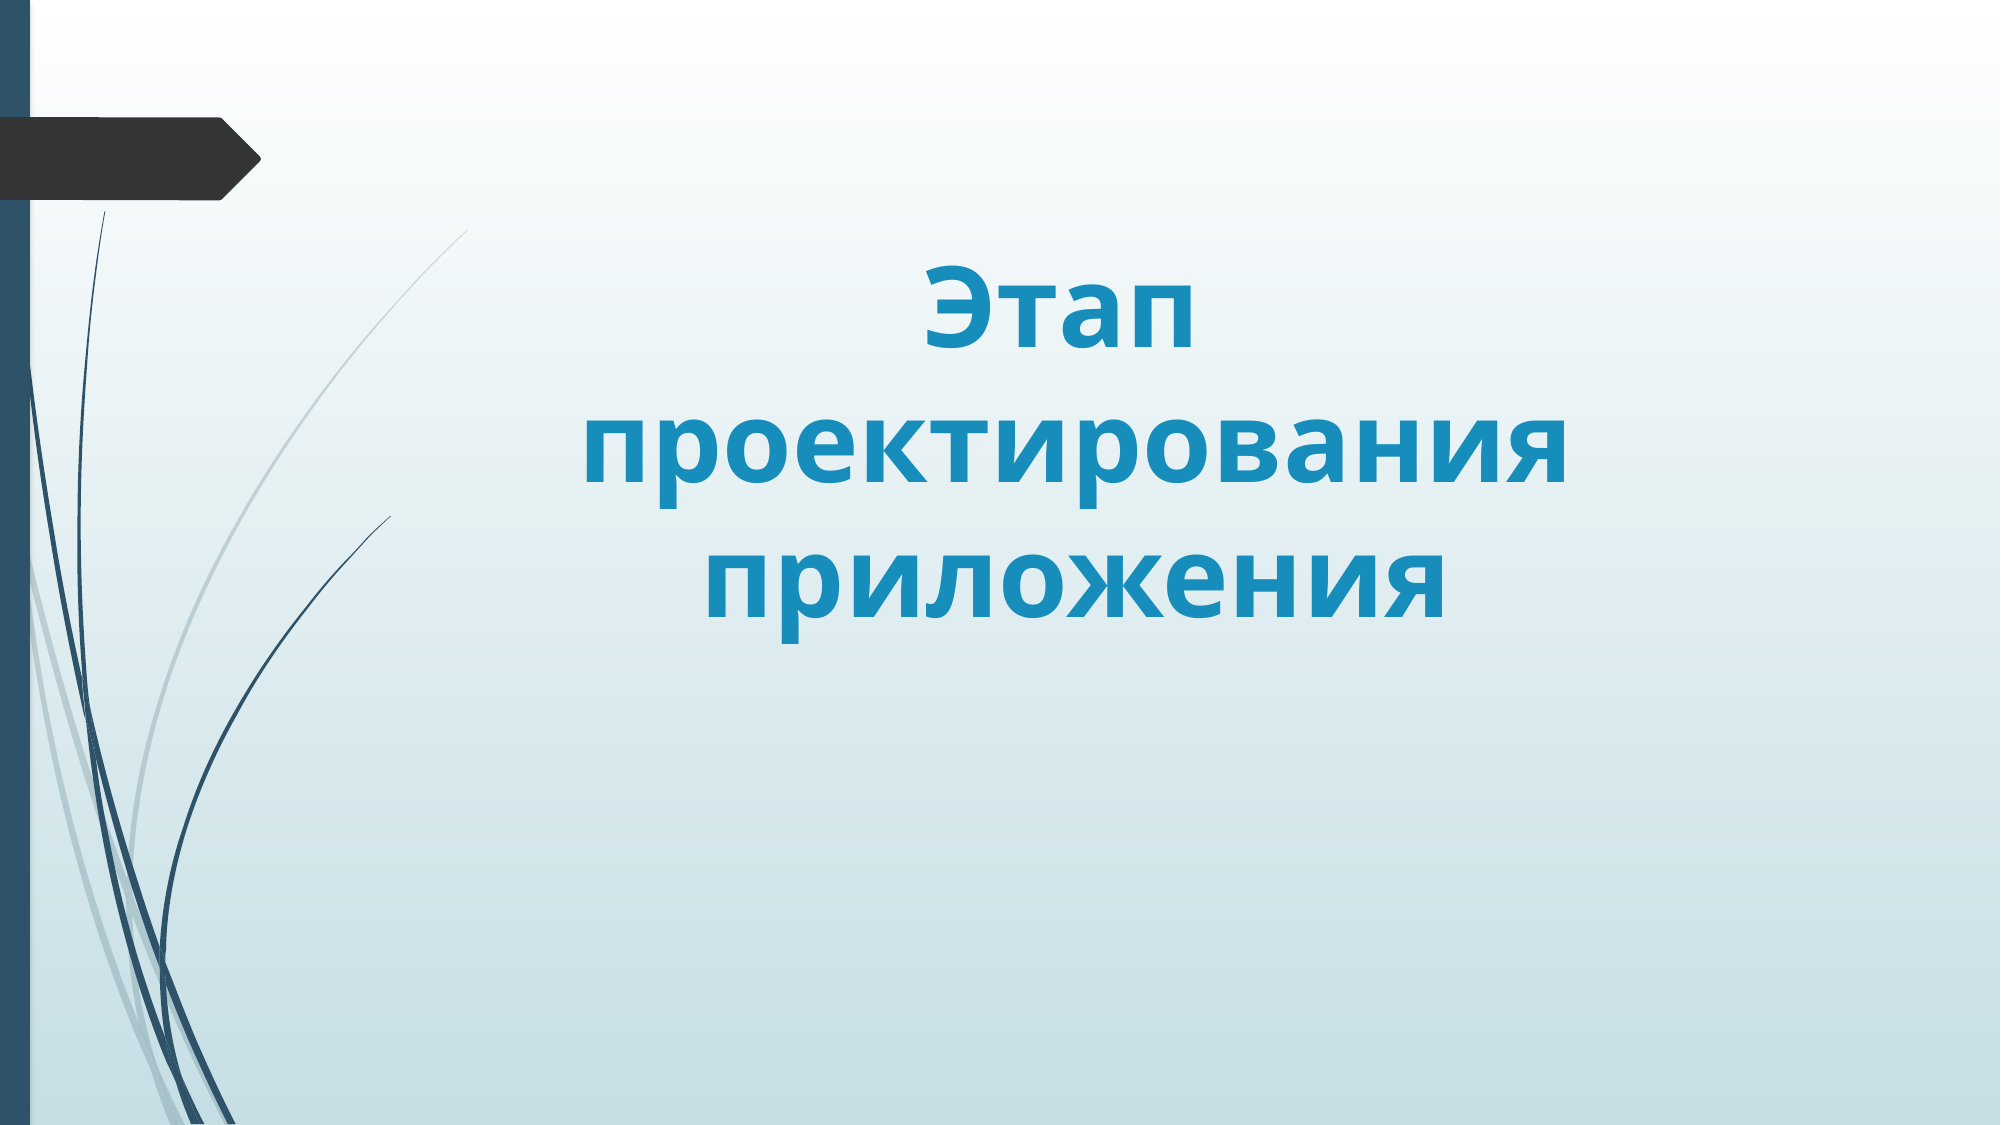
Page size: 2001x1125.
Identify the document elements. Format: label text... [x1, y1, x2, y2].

title Этап проектирования приложения [345, 227, 1807, 438]
